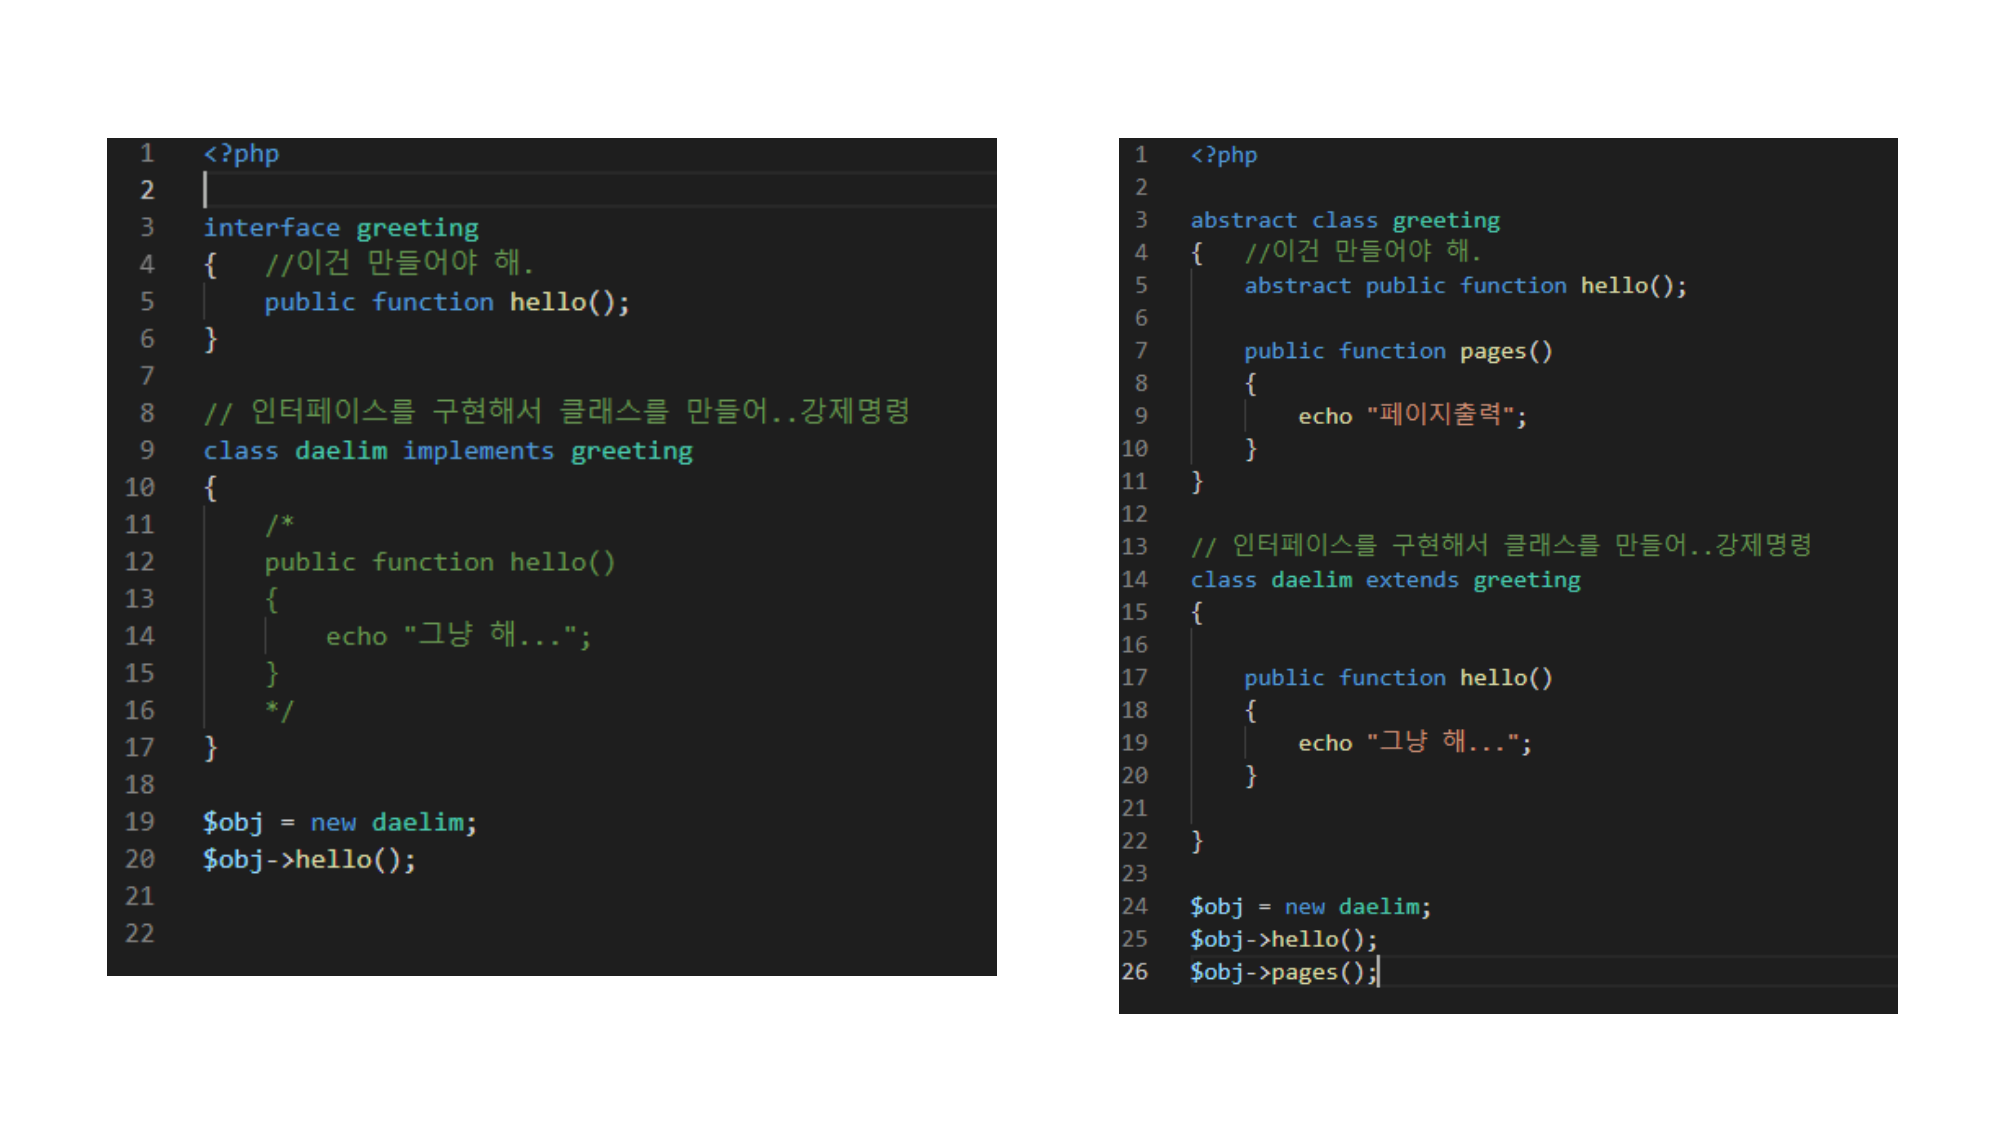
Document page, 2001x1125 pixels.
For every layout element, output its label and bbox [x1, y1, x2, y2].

list [1119, 138, 1899, 1014]
list [107, 138, 997, 976]
